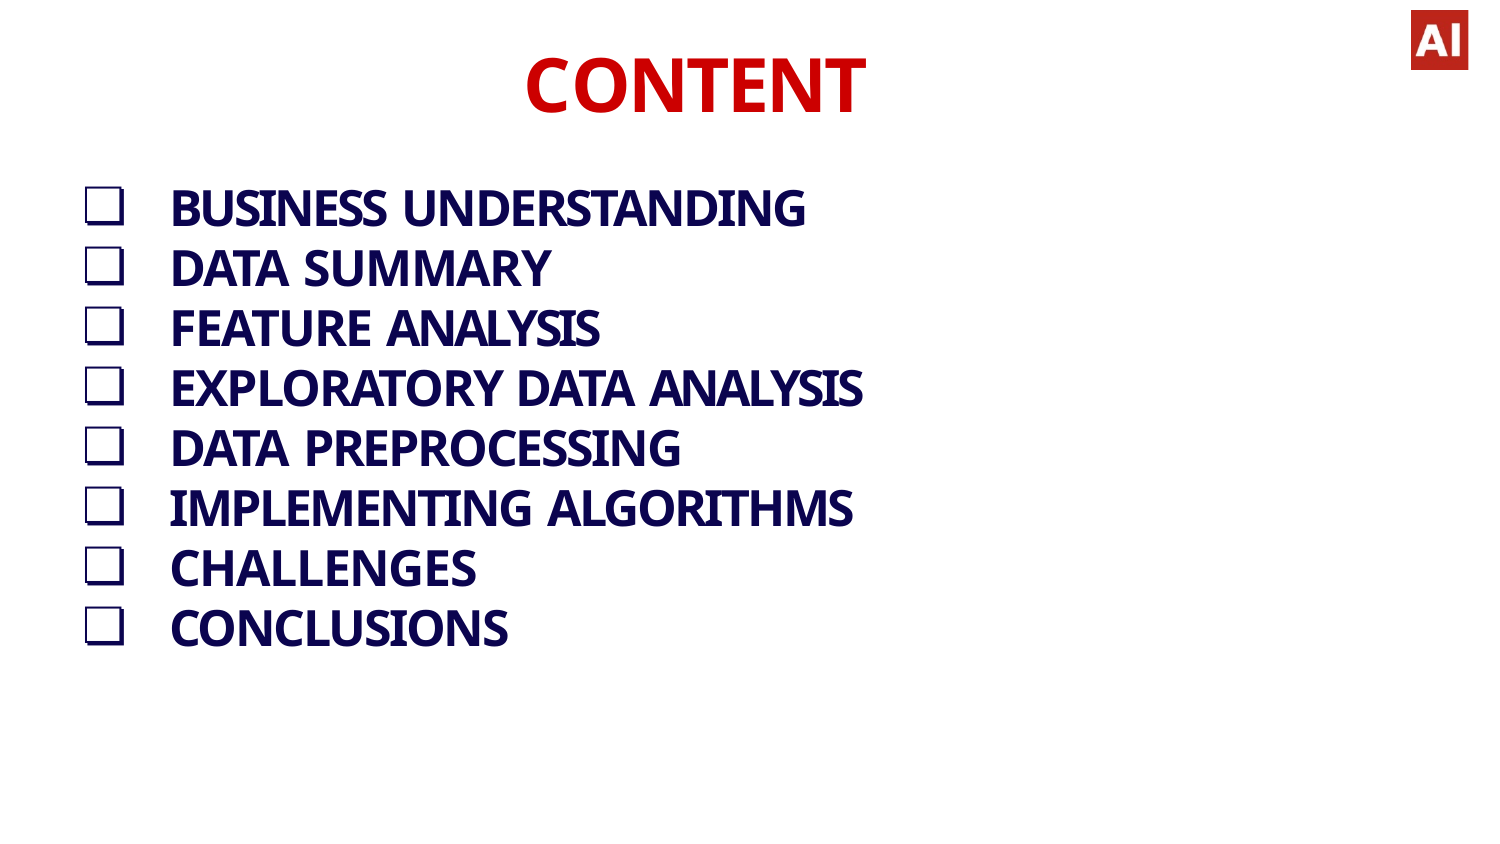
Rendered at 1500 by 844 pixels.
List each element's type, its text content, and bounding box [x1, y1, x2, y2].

picture [1411, 10, 1469, 70]
text_box BUSINESS UNDERSTANDING DATA SUMMARY FEATURE ANALYSIS EXPLORATORY DATA ANALYSIS DATA PREPROCESSING IMPLEMENTING ALGORITHMS CHALLENGES CONCLUSIONS [80, 174, 994, 657]
title CONTENT [521, 35, 908, 174]
